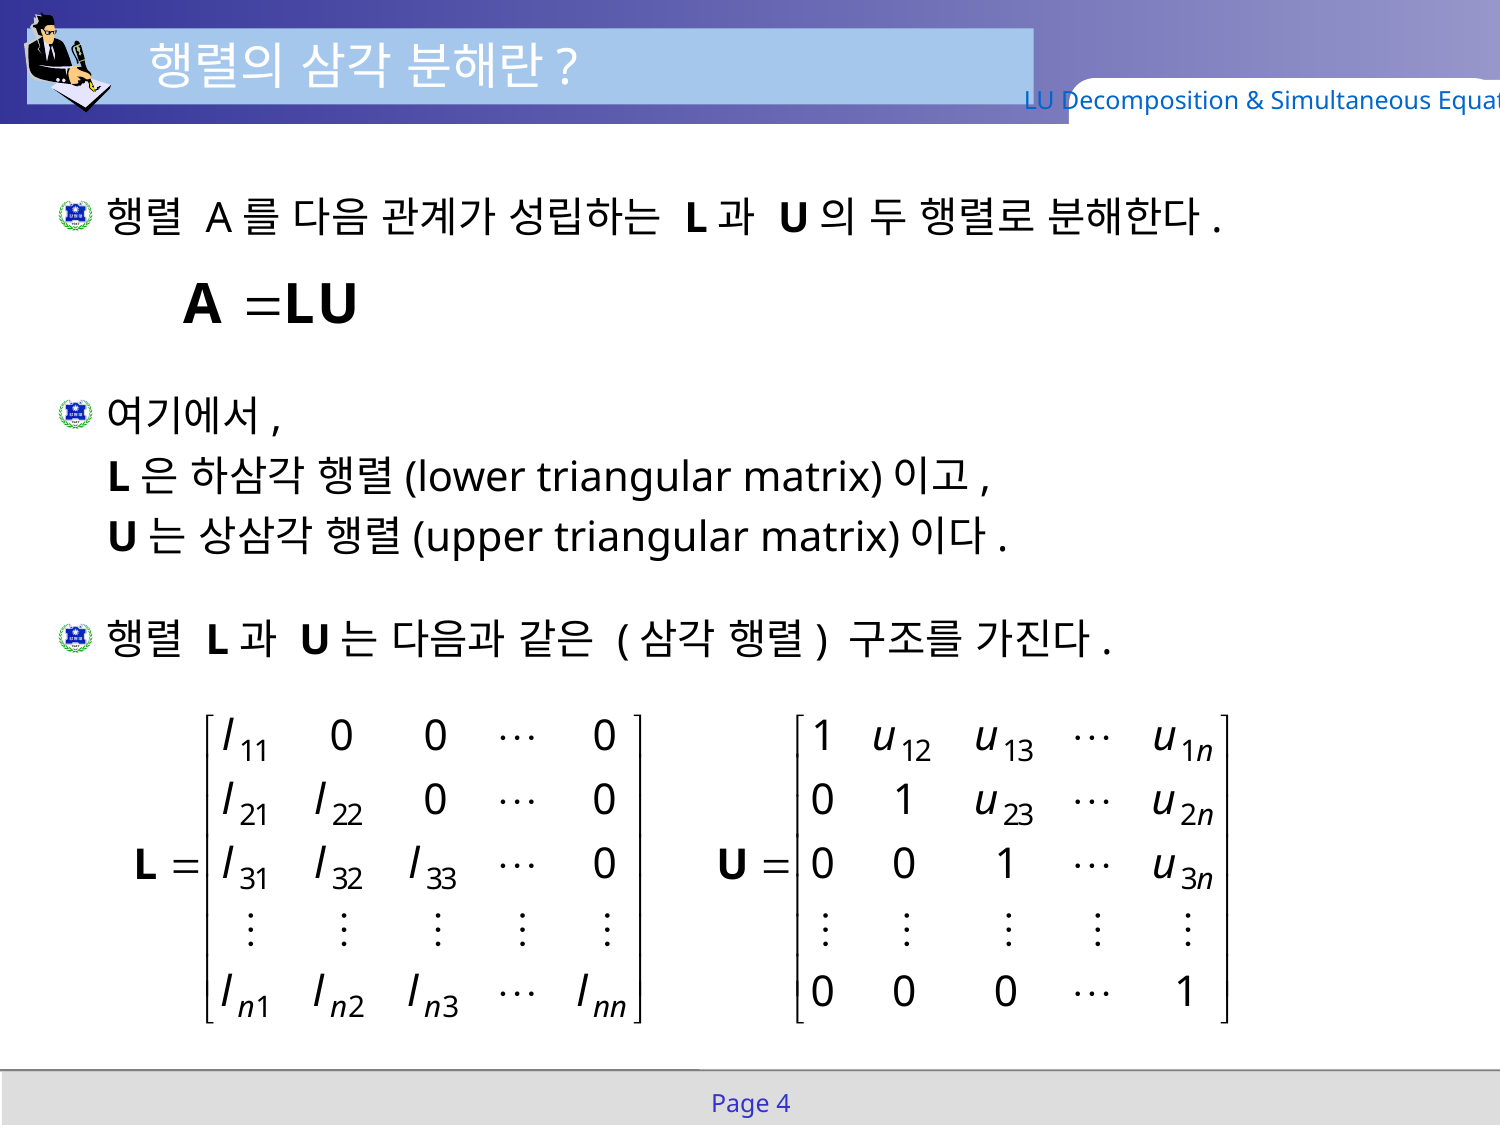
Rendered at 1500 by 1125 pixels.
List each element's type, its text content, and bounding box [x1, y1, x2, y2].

text_box 행렬의 삼각 분해란? [133, 26, 880, 102]
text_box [705, 703, 1249, 1035]
picture [58, 623, 93, 653]
text_box 행렬 A를 다음 관계가 성립하는 L과 U의 두 행렬로 분해한다. [53, 174, 1471, 247]
picture [58, 200, 93, 231]
picture [58, 399, 93, 429]
text_box LU Decomposition & Simultaneous Equation [922, 78, 1500, 120]
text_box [123, 703, 662, 1035]
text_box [170, 266, 375, 345]
text_box 행렬 L과 U는 다음과 같은 (삼각 행렬) 구조를 가진다. [53, 596, 1471, 669]
slide_number Page 4 [682, 1079, 819, 1124]
text_box 여기에서, L은 하삼각 행렬(lower triangular matrix)이고, U는 상삼각 행렬(upper triangular matrix)이다. [53, 373, 1471, 566]
